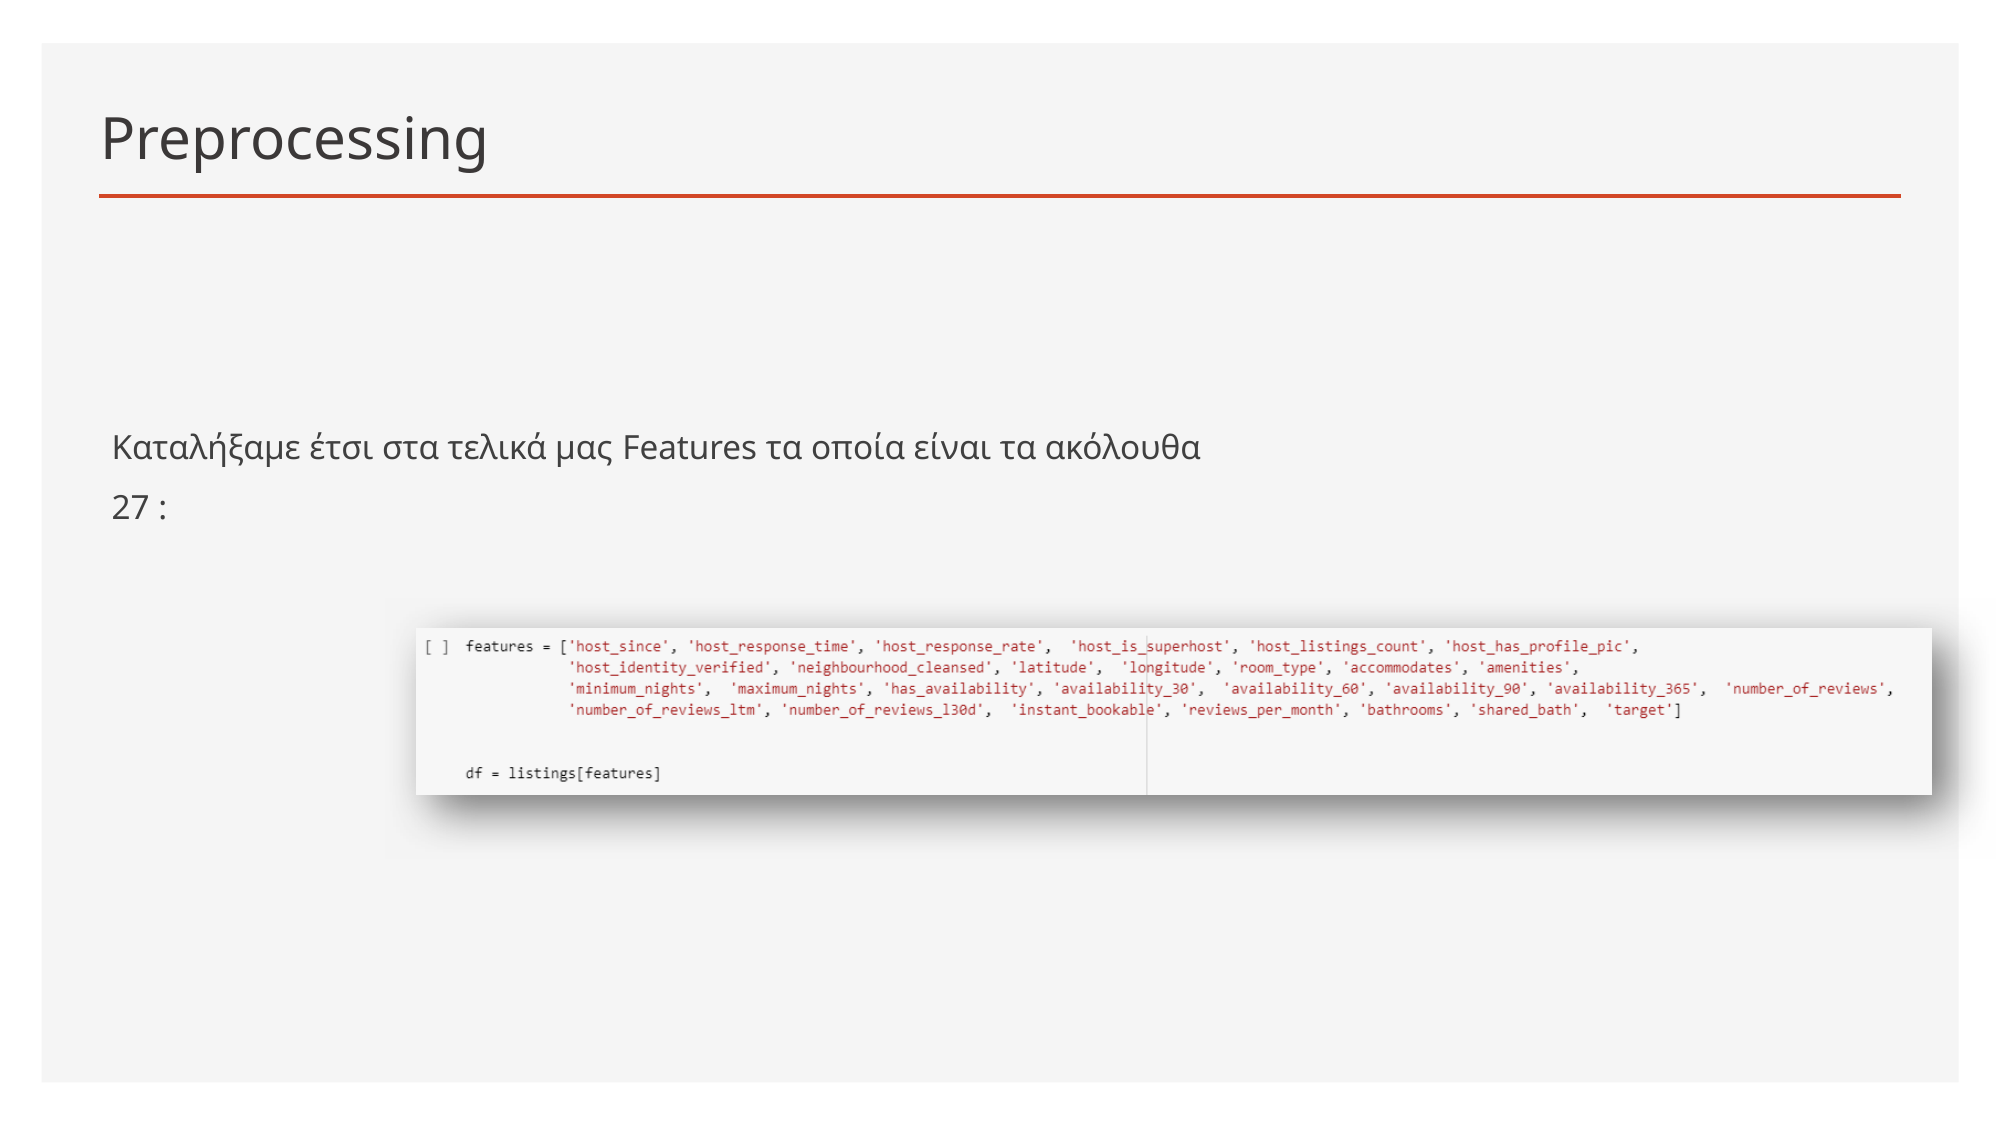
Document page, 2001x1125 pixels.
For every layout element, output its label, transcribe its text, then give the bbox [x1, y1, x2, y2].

list Καταλήξαμε έτσι στα τελικά μας Features τα οποία είναι τα ακόλουθα 27 : [96, 398, 1238, 591]
picture [416, 628, 1932, 795]
title Preprocessing [85, 73, 1214, 179]
